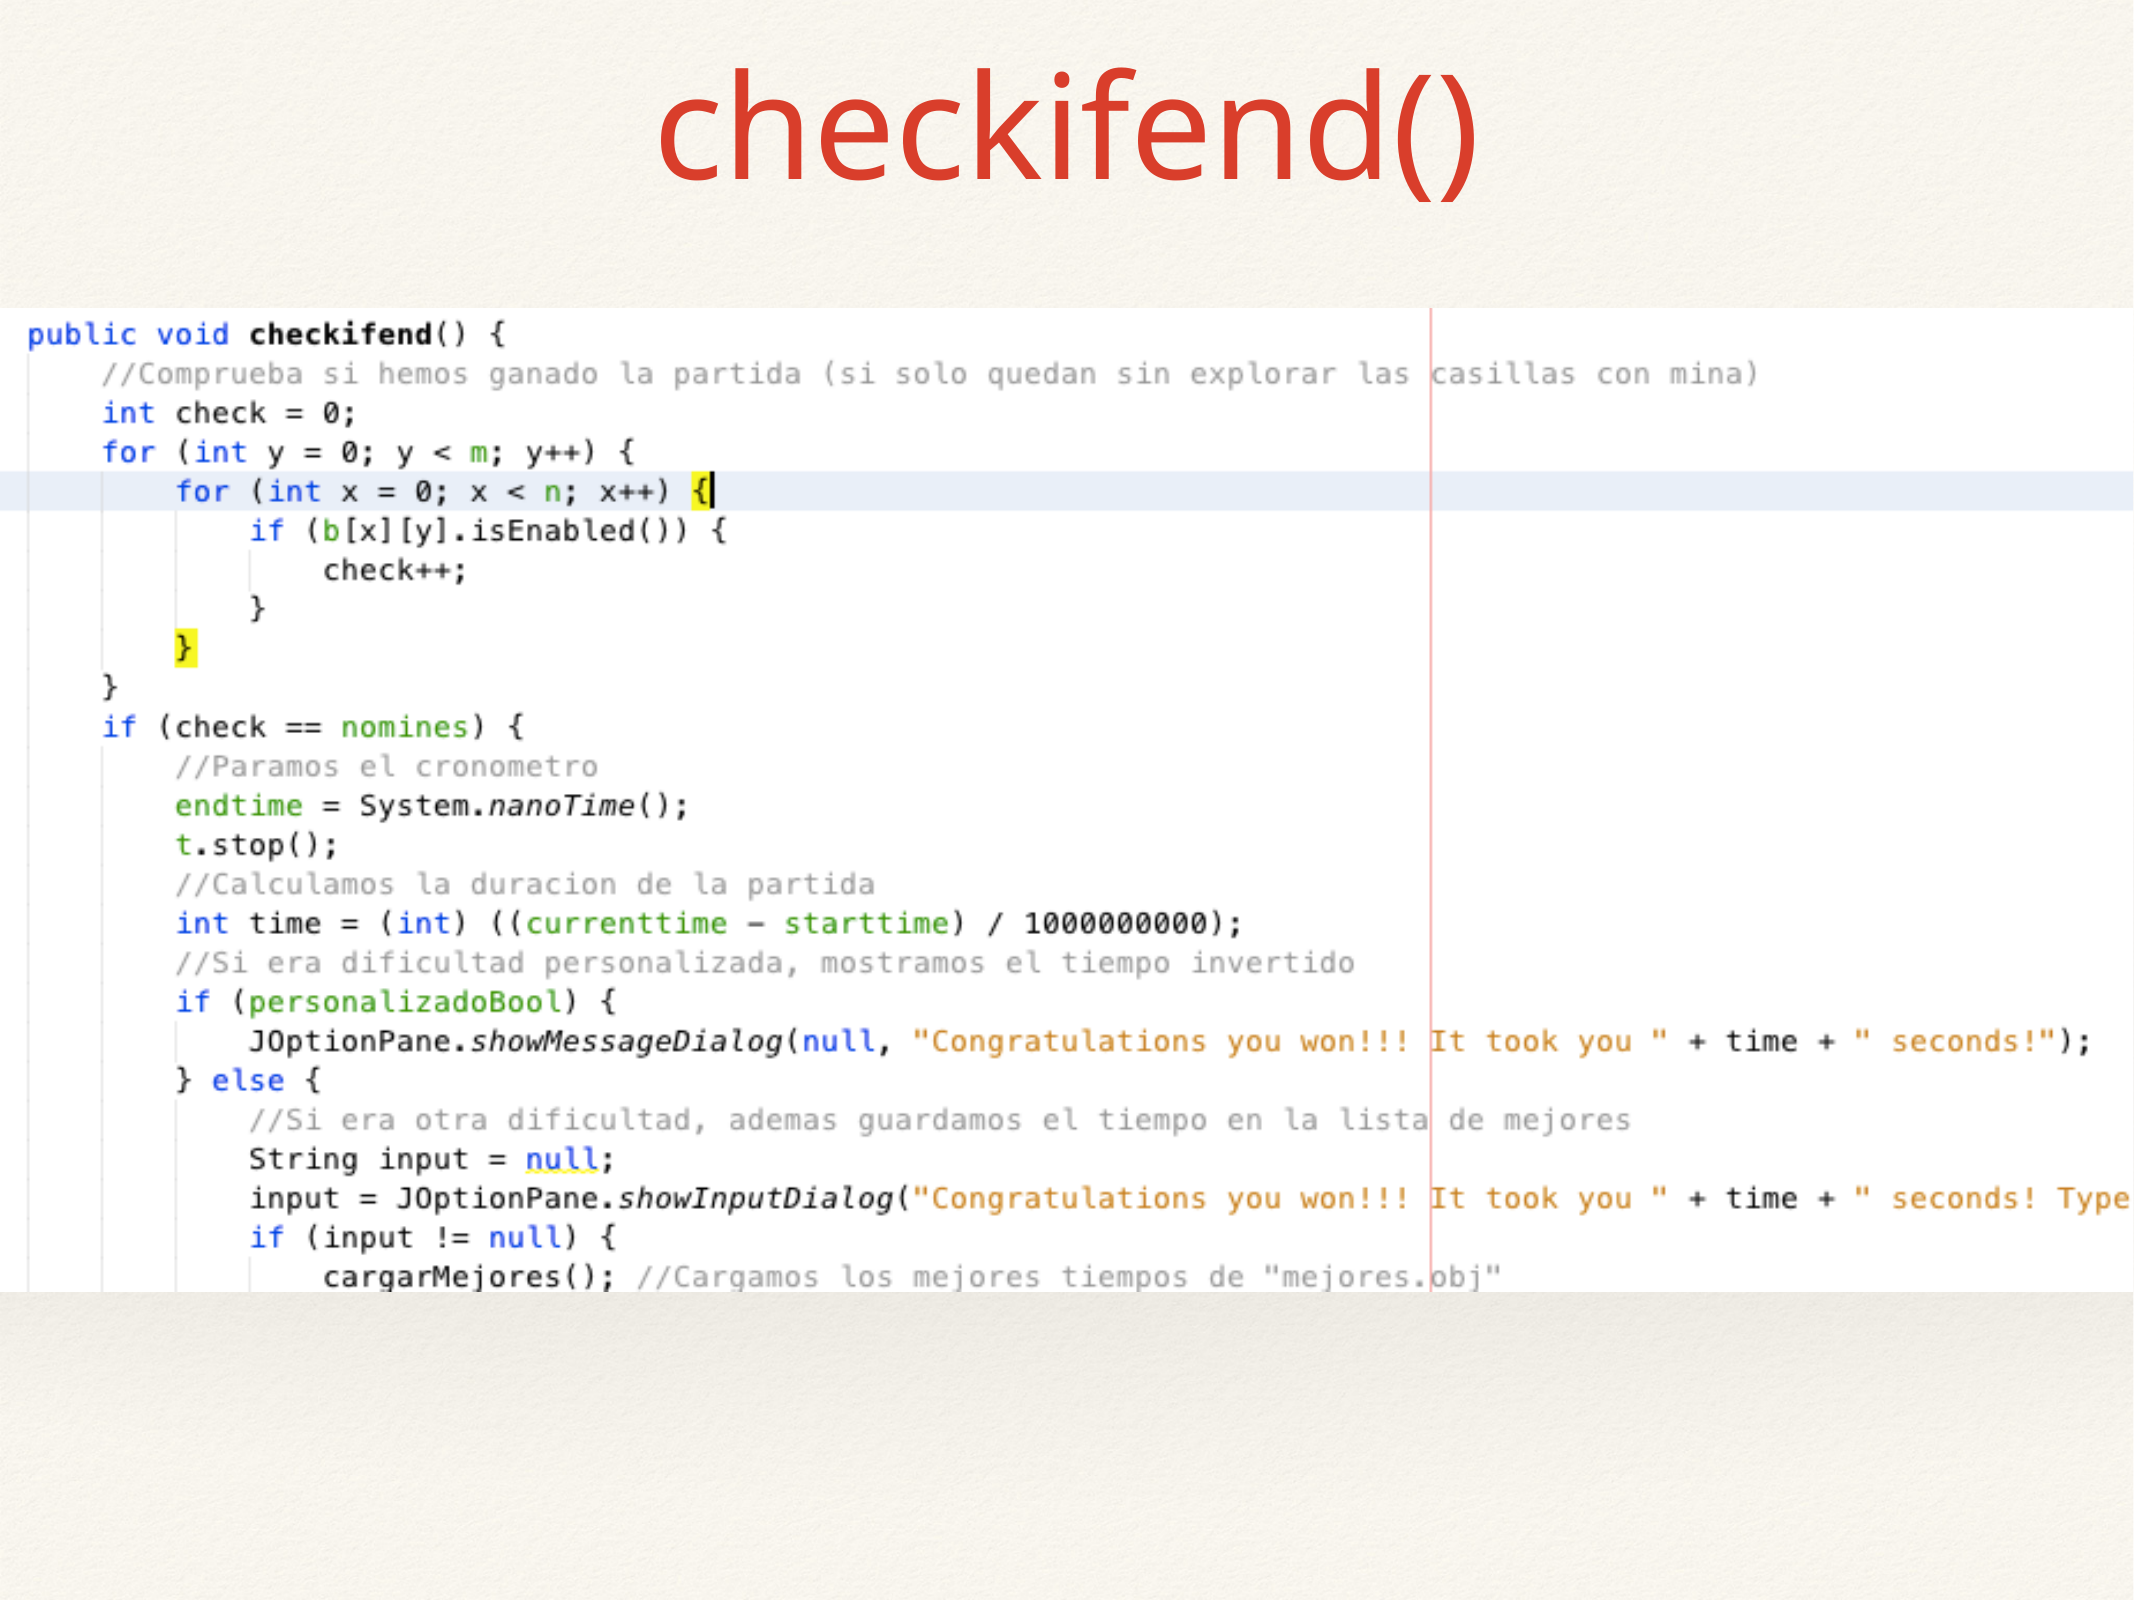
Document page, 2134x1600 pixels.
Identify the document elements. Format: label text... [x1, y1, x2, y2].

title checkifend() [82, 31, 2051, 233]
picture [0, 0, 2134, 1600]
